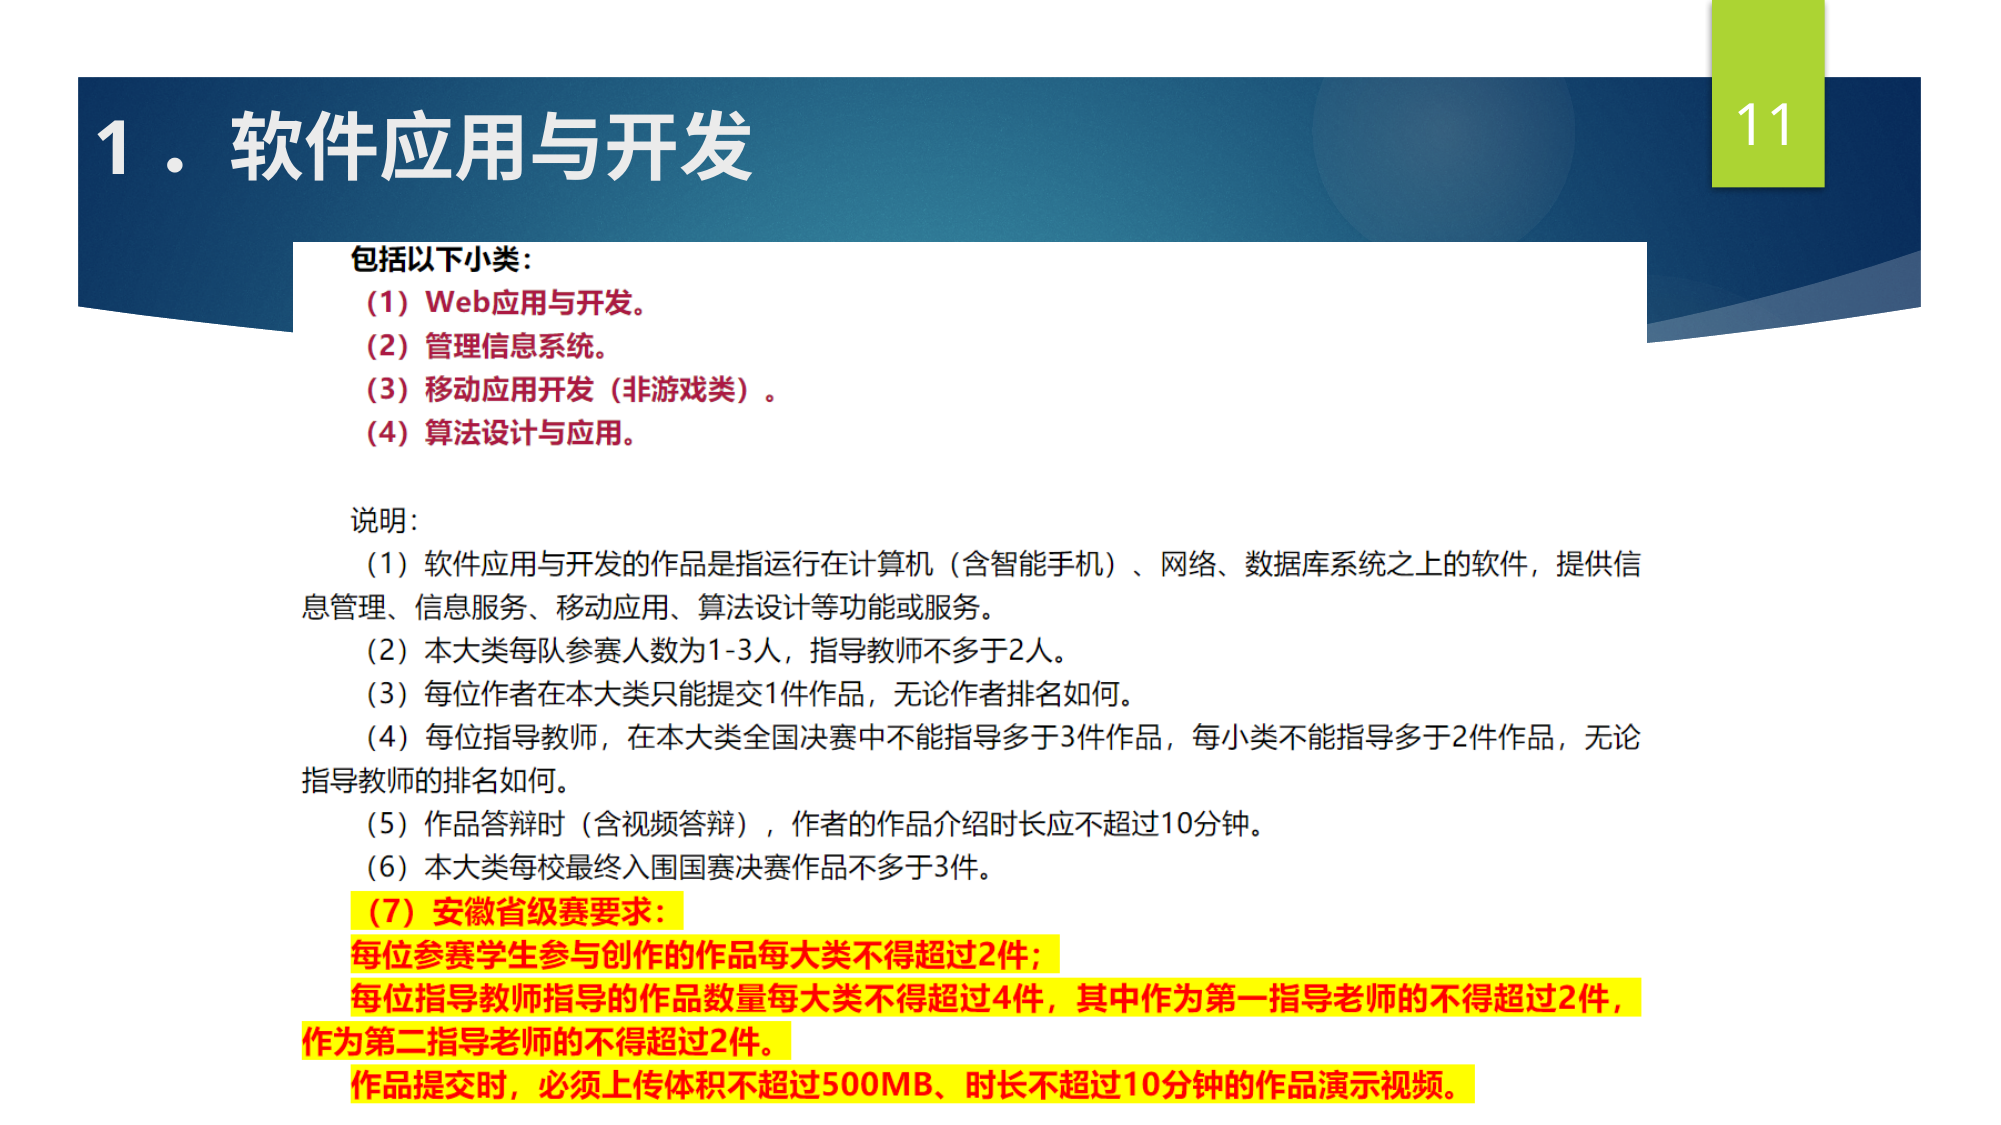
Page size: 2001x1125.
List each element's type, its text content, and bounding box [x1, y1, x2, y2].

slide_number 11 [1698, 48, 1836, 175]
picture [293, 242, 1648, 1110]
title 1．软件应用与开发 [78, 87, 1516, 204]
